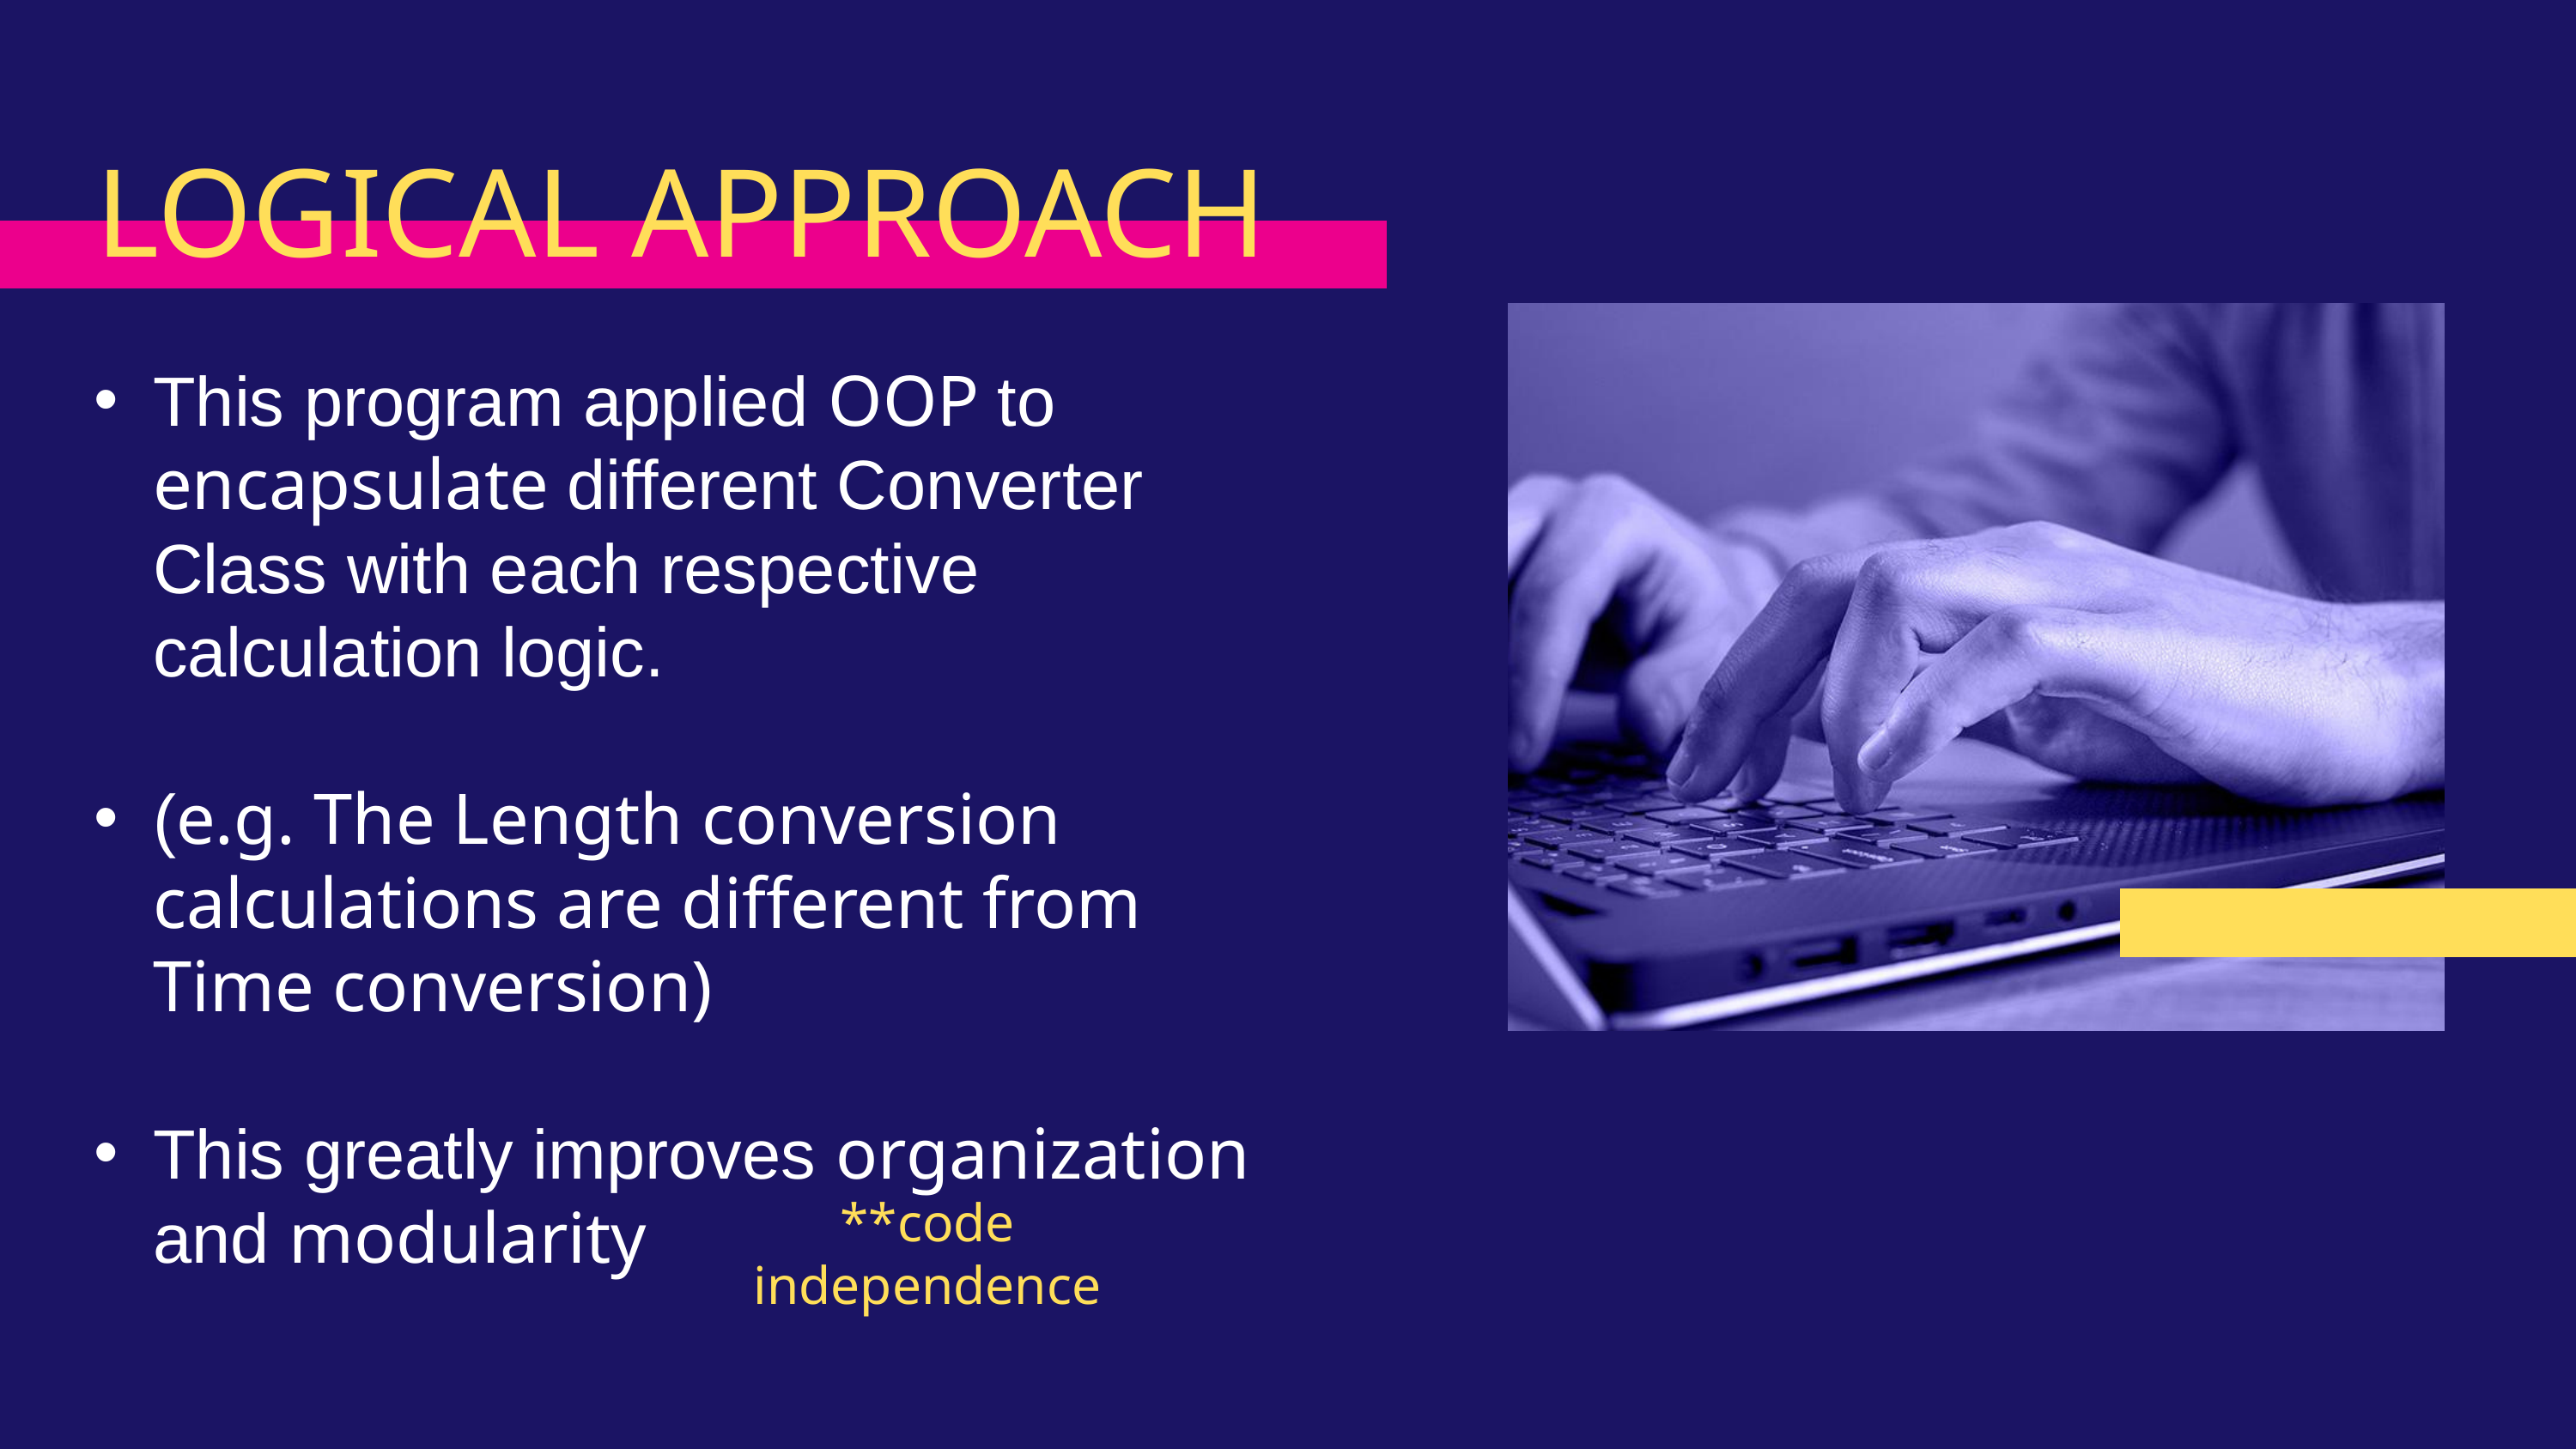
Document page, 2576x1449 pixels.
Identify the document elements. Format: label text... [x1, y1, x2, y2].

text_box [2119, 888, 2576, 957]
text_box **code independence [665, 1190, 1190, 1315]
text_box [0, 220, 1388, 289]
text_box This program applied OOP to encapsulate different Converter Class with each respective calculation logic. (e.g. The Length conversion calculations are different from Time conversion) This greatly improves organization and modularity [34, 356, 1288, 1277]
text_box [1508, 303, 2445, 1031]
text_box LOGICAL APPROACH [95, 135, 1388, 219]
